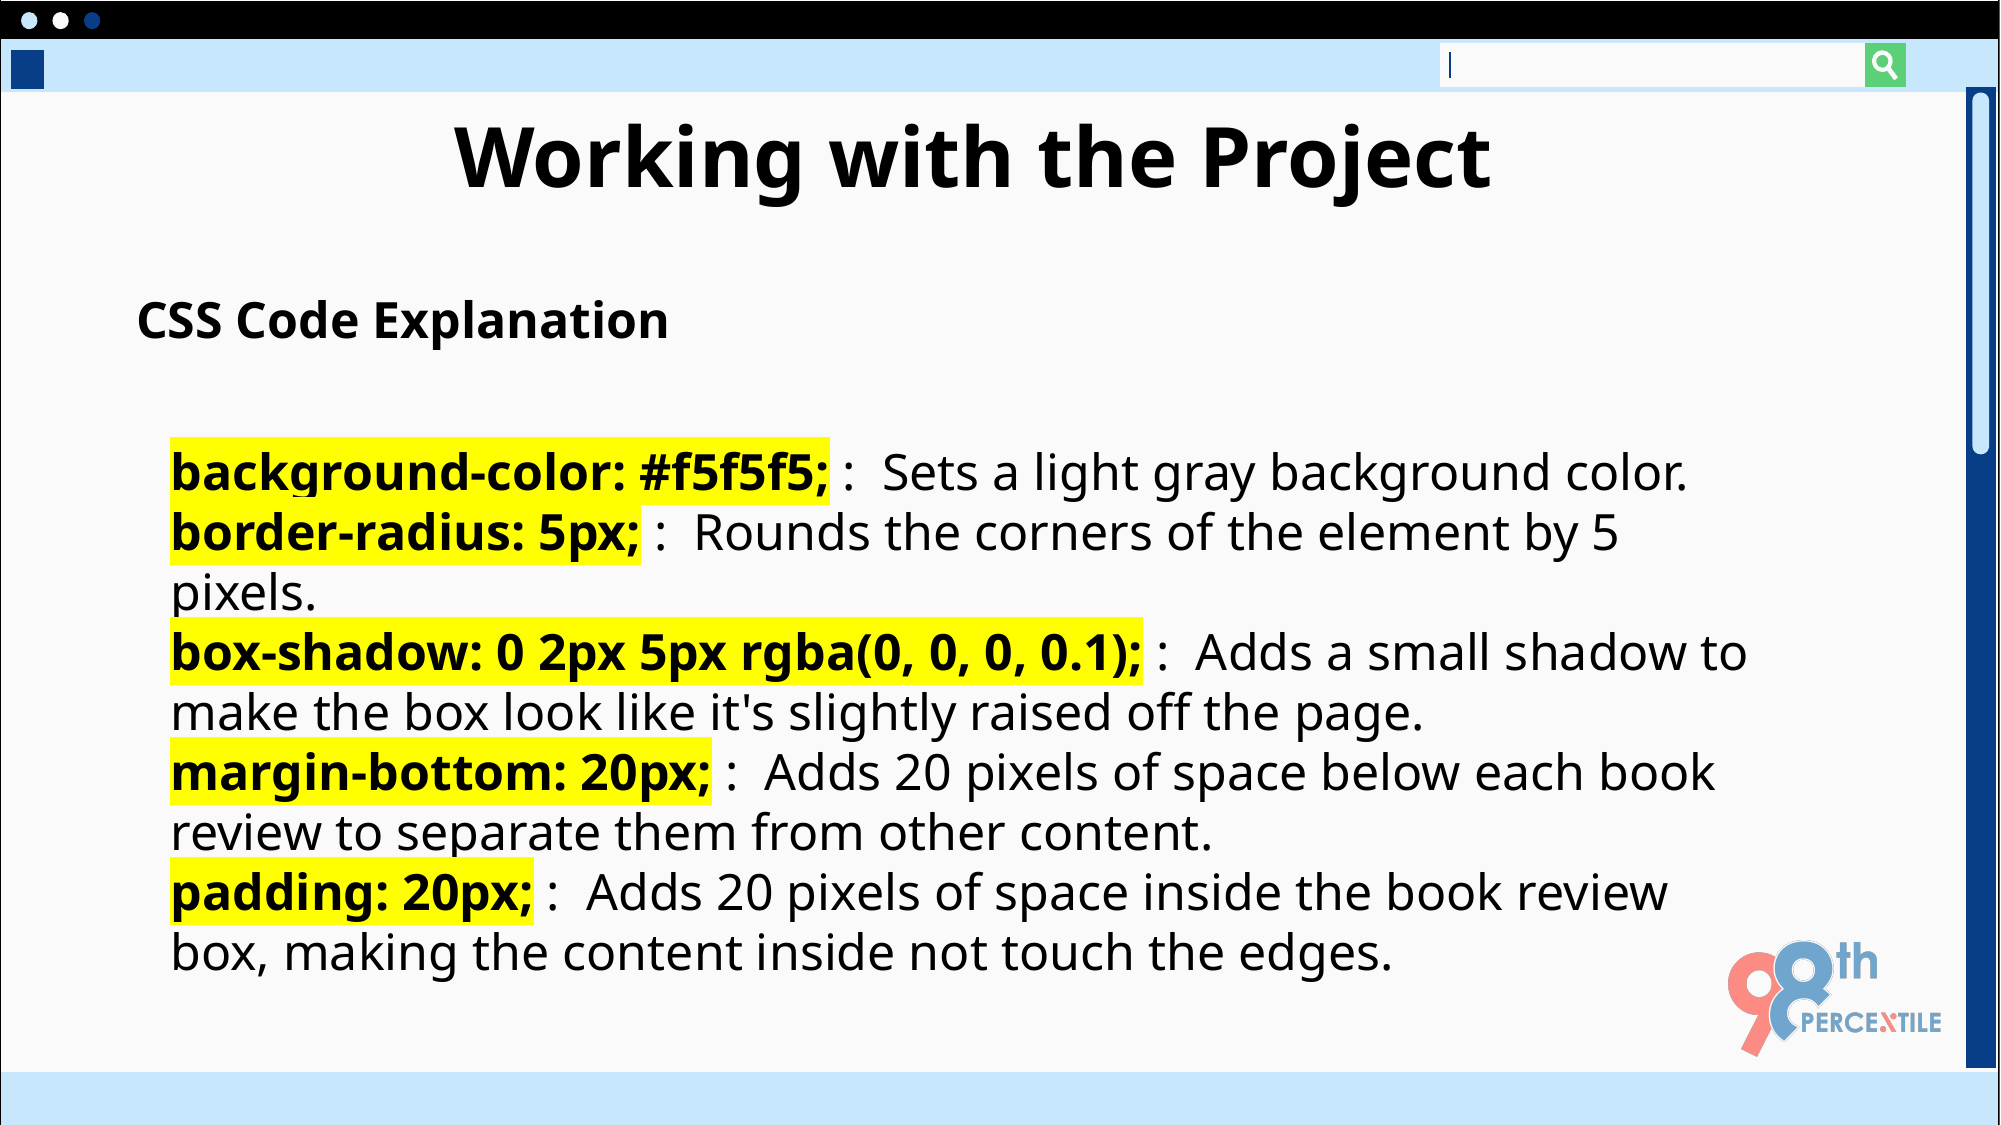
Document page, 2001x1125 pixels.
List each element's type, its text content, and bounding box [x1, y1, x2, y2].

text_box background-color: #f5f5f5; : Sets a light gray background color. border-radius: 5px; : Rounds the corners of the element by 5 pixels. box-shadow: 0 2px 5px rgba(0, 0, 0, 0.1); : Adds a small shadow to make the box look like it's slightly raised off the page. margin-bottom: 20px; : Adds 20 pixels of space below each book review to separate them from other content. padding: 20px; : Adds 20 pixels of space inside the book review box, making the content inside not touch the edges. [155, 433, 1778, 989]
picture [1724, 938, 1944, 1061]
text_box CSS Code Explanation [121, 280, 1478, 356]
title Working with the Project [35, 88, 1913, 254]
